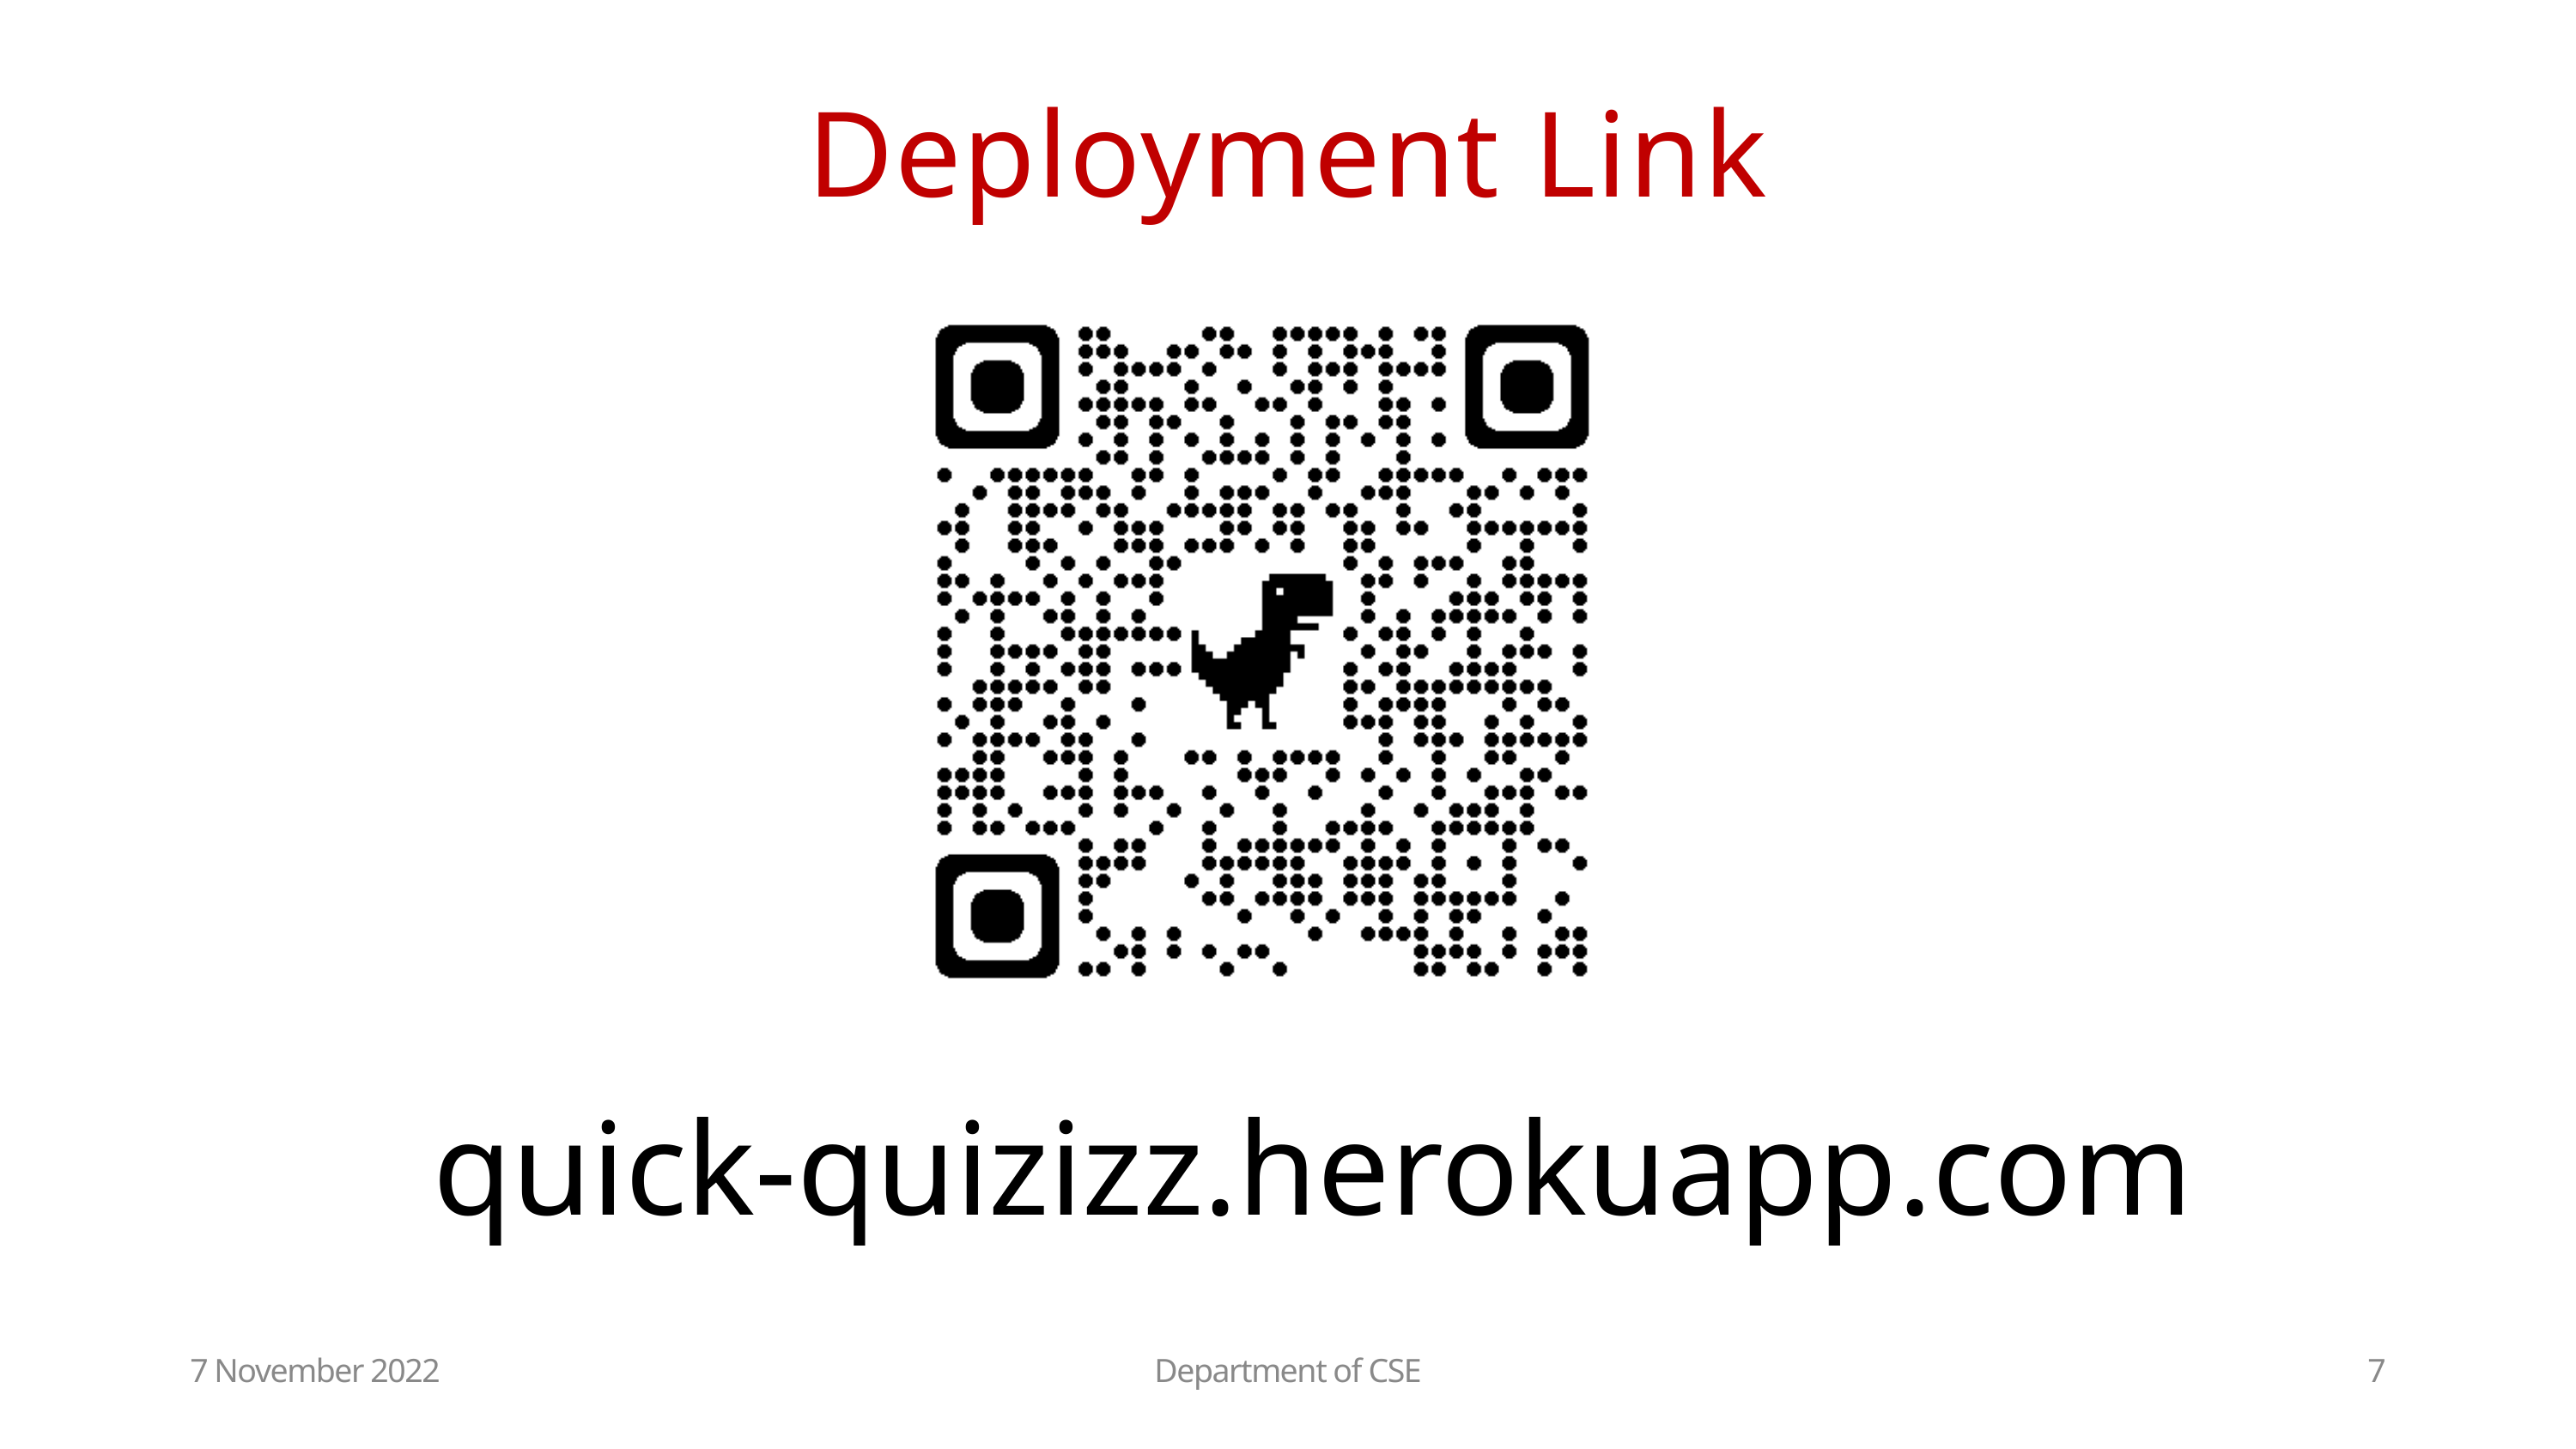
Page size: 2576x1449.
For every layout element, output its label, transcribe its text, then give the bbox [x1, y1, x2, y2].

text_box 7 November 2022 [190, 1350, 744, 1389]
picture [866, 255, 1661, 1050]
text_box 7 [1832, 1350, 2386, 1390]
text_box Department of CSE [866, 1350, 1710, 1390]
text_box quick-quizizz.herokuapp.com [190, 1016, 2437, 1241]
text_box Deployment Link [190, 93, 2386, 221]
